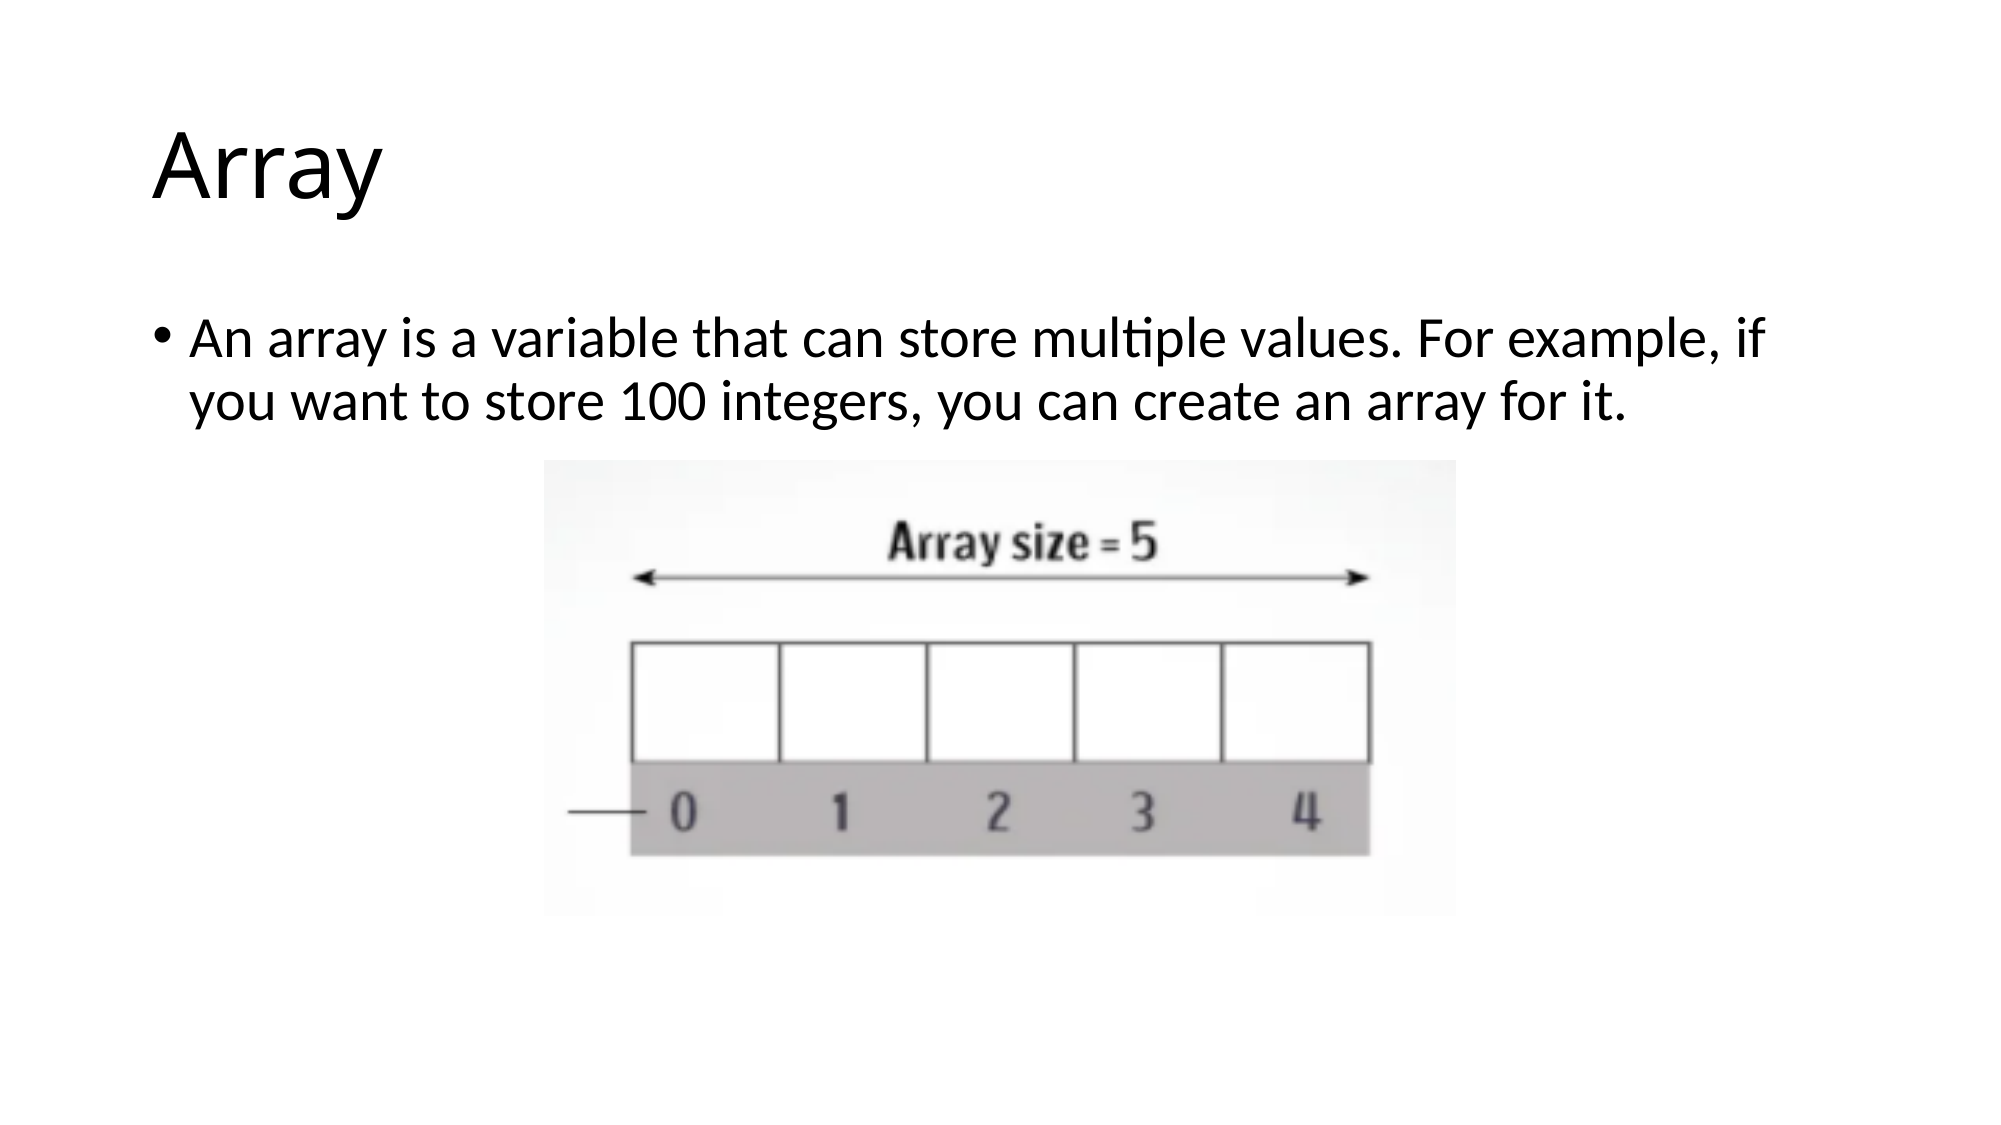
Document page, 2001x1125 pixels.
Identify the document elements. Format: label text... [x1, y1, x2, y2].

title Array [137, 59, 1863, 278]
picture [544, 460, 1456, 916]
list An array is a variable that can store multiple values. For example, if you want to store 100 integers, you can create an array for it. [137, 299, 1863, 1014]
